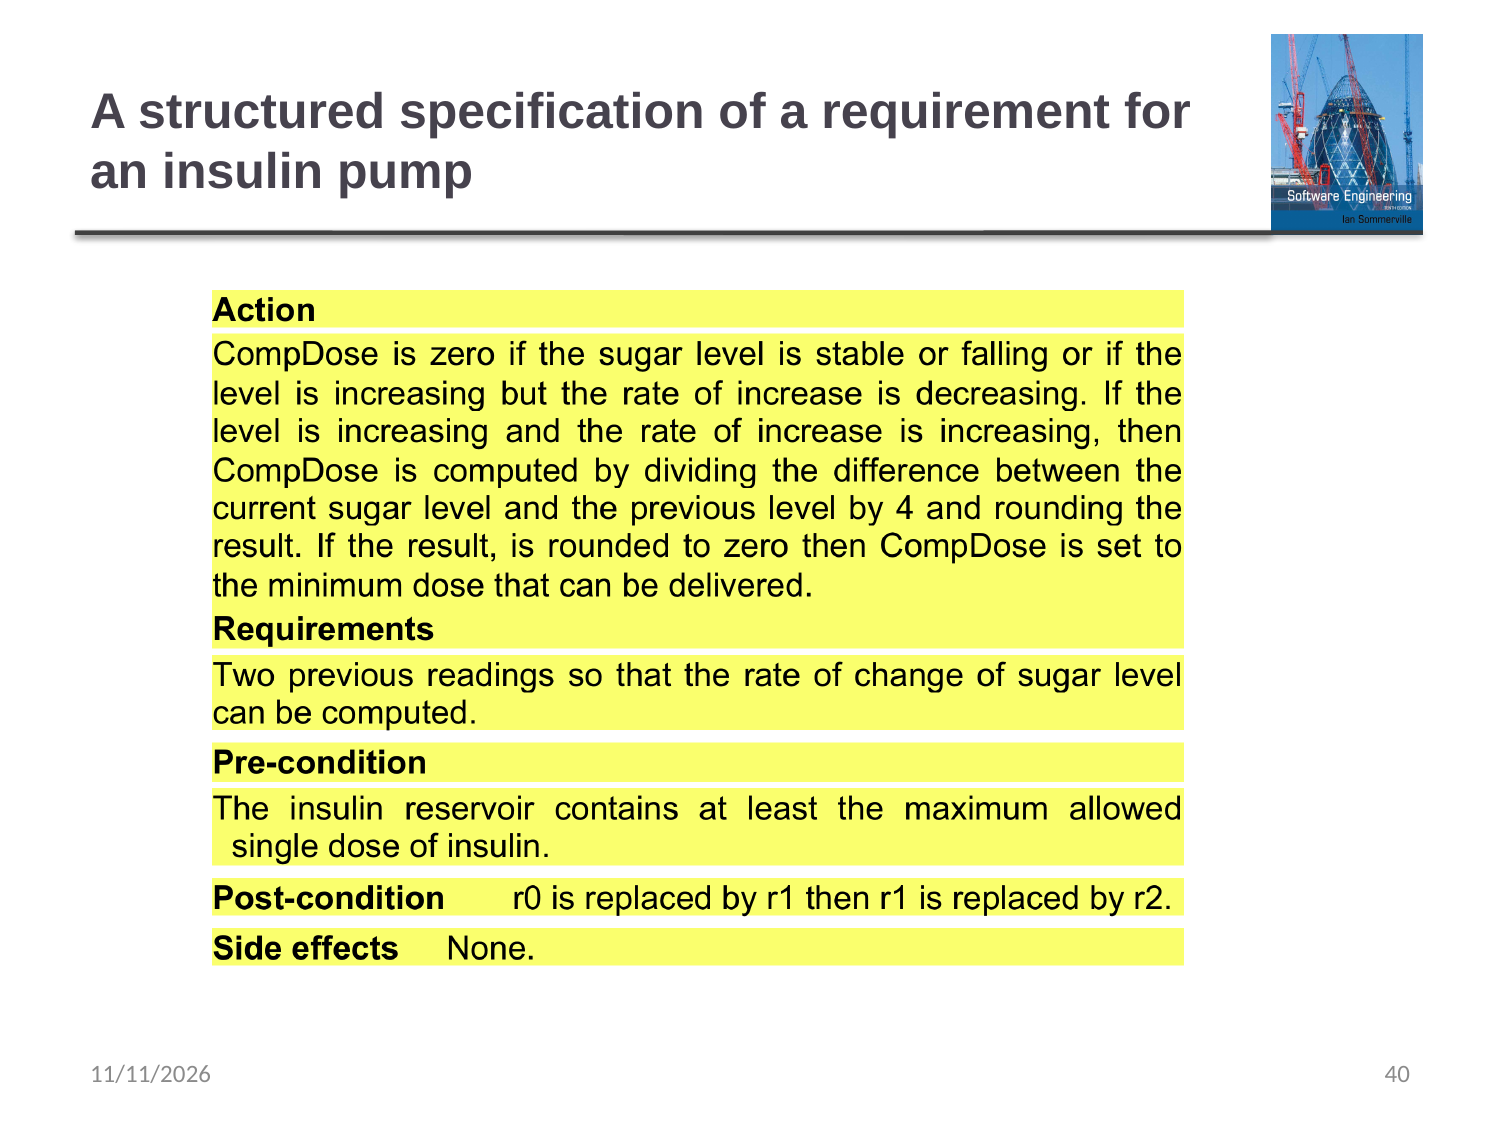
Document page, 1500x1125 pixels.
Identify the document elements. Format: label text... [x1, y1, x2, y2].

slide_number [75, 1042, 425, 1103]
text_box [212, 277, 1188, 1007]
slide_number 40 [1074, 1042, 1425, 1103]
title A structured specification of a requirement for an insulin pump [74, 44, 1272, 233]
picture [1271, 34, 1423, 230]
